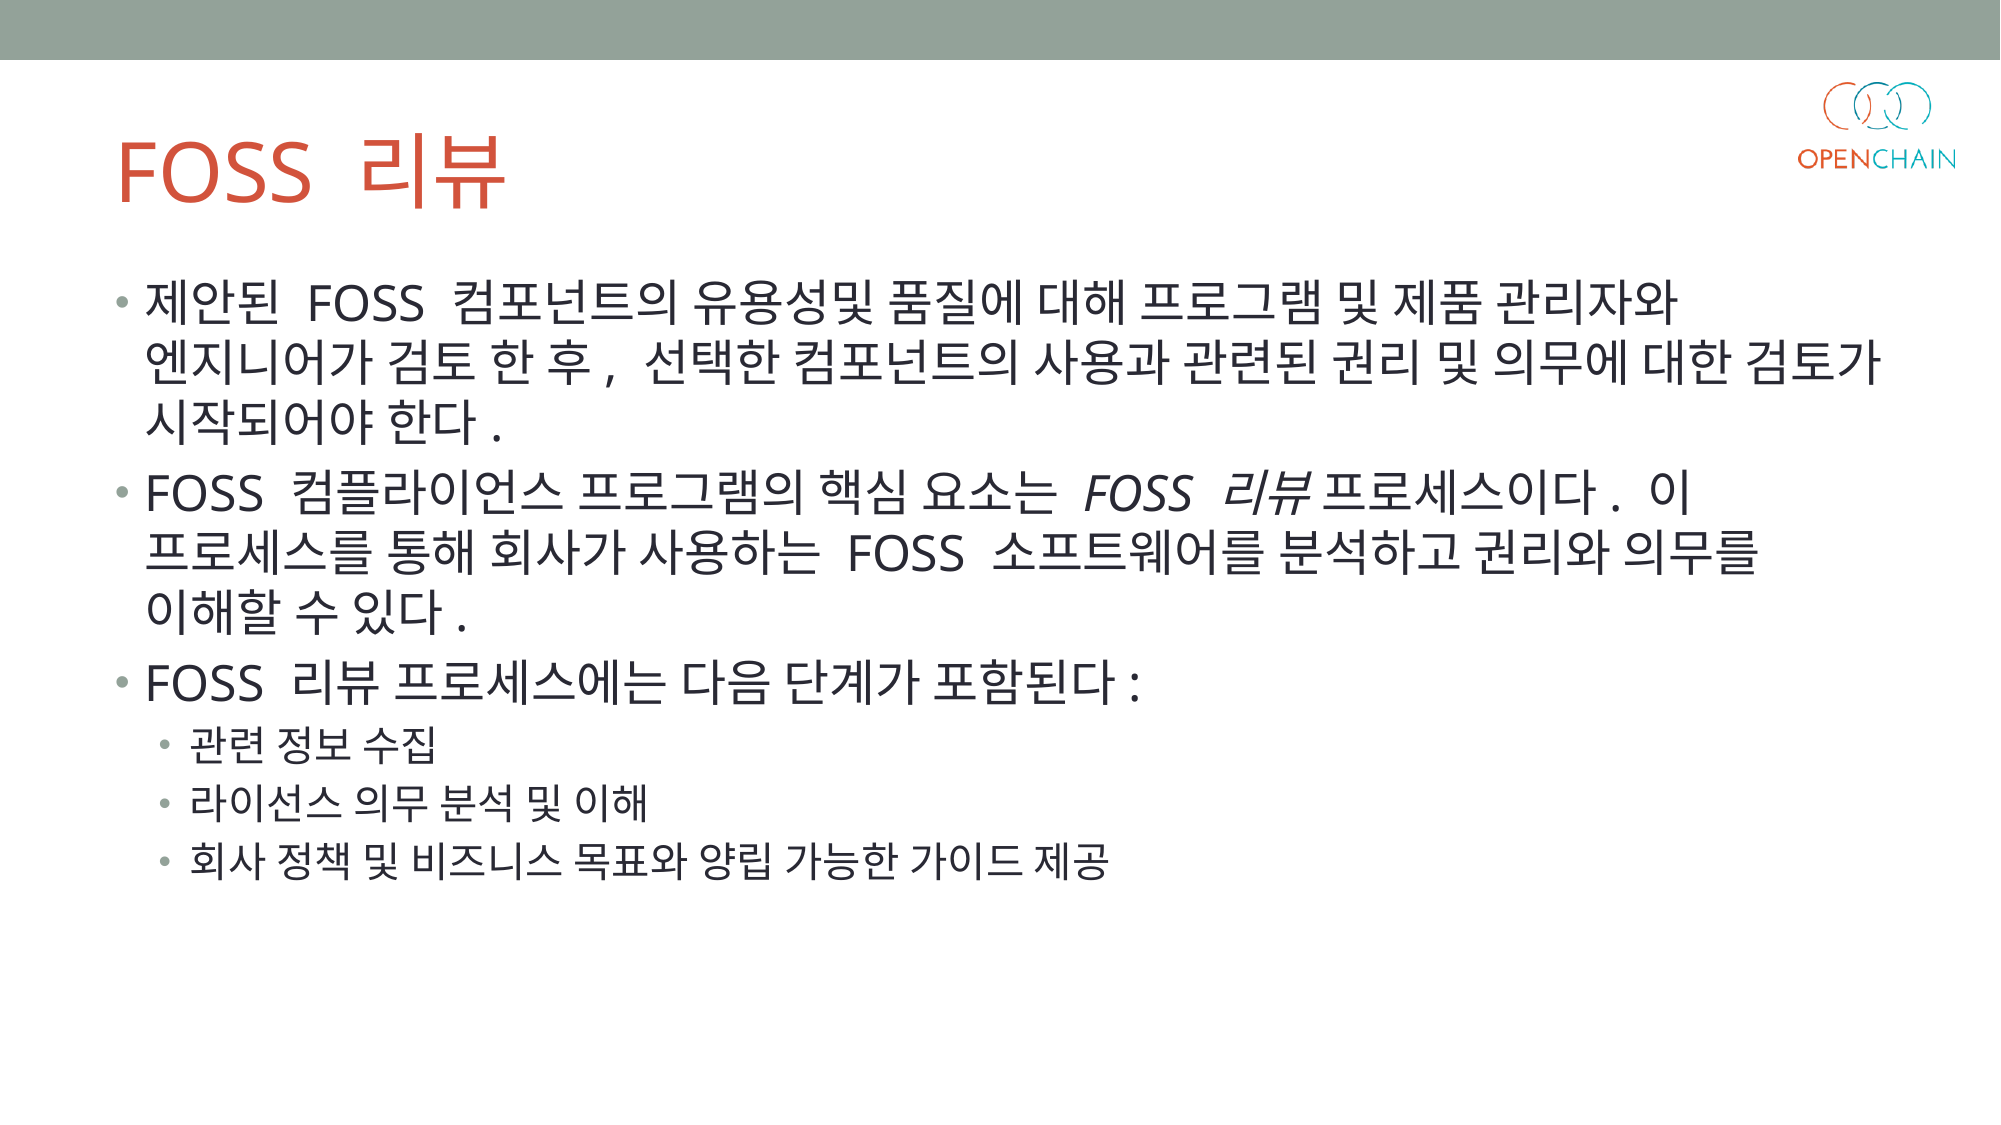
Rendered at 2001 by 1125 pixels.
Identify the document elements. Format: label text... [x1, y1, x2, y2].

list 제안된 FOSS 컴포넌트의 유용성및 품질에 대해 프로그램 및 제품 관리자와 엔지니어가 검토 한 후, 선택한 컴포넌트의 사용과 관련된 권리 및 의무에 대한 검토가 시작되어야 한다. FOSS 컴플라이언스 프로그램의 핵심 요소는 FOSS 리뷰 프로세스이다. 이 프로세스를 통해 회사가 사용하는 FOSS 소프트웨어를 분석하고 권리와 의무를 이해할 수 있다. FOSS 리뷰 프로세스에는 다음 단계가 포함된다: 관련 정보 수집 라이선스 의무 분석 및 이해 회사 정책 및 비즈니스 목표와 양립 가능한 가이드 제공 [99, 263, 1900, 1064]
title FOSS 리뷰 [99, 87, 1900, 250]
picture [1798, 82, 1955, 169]
